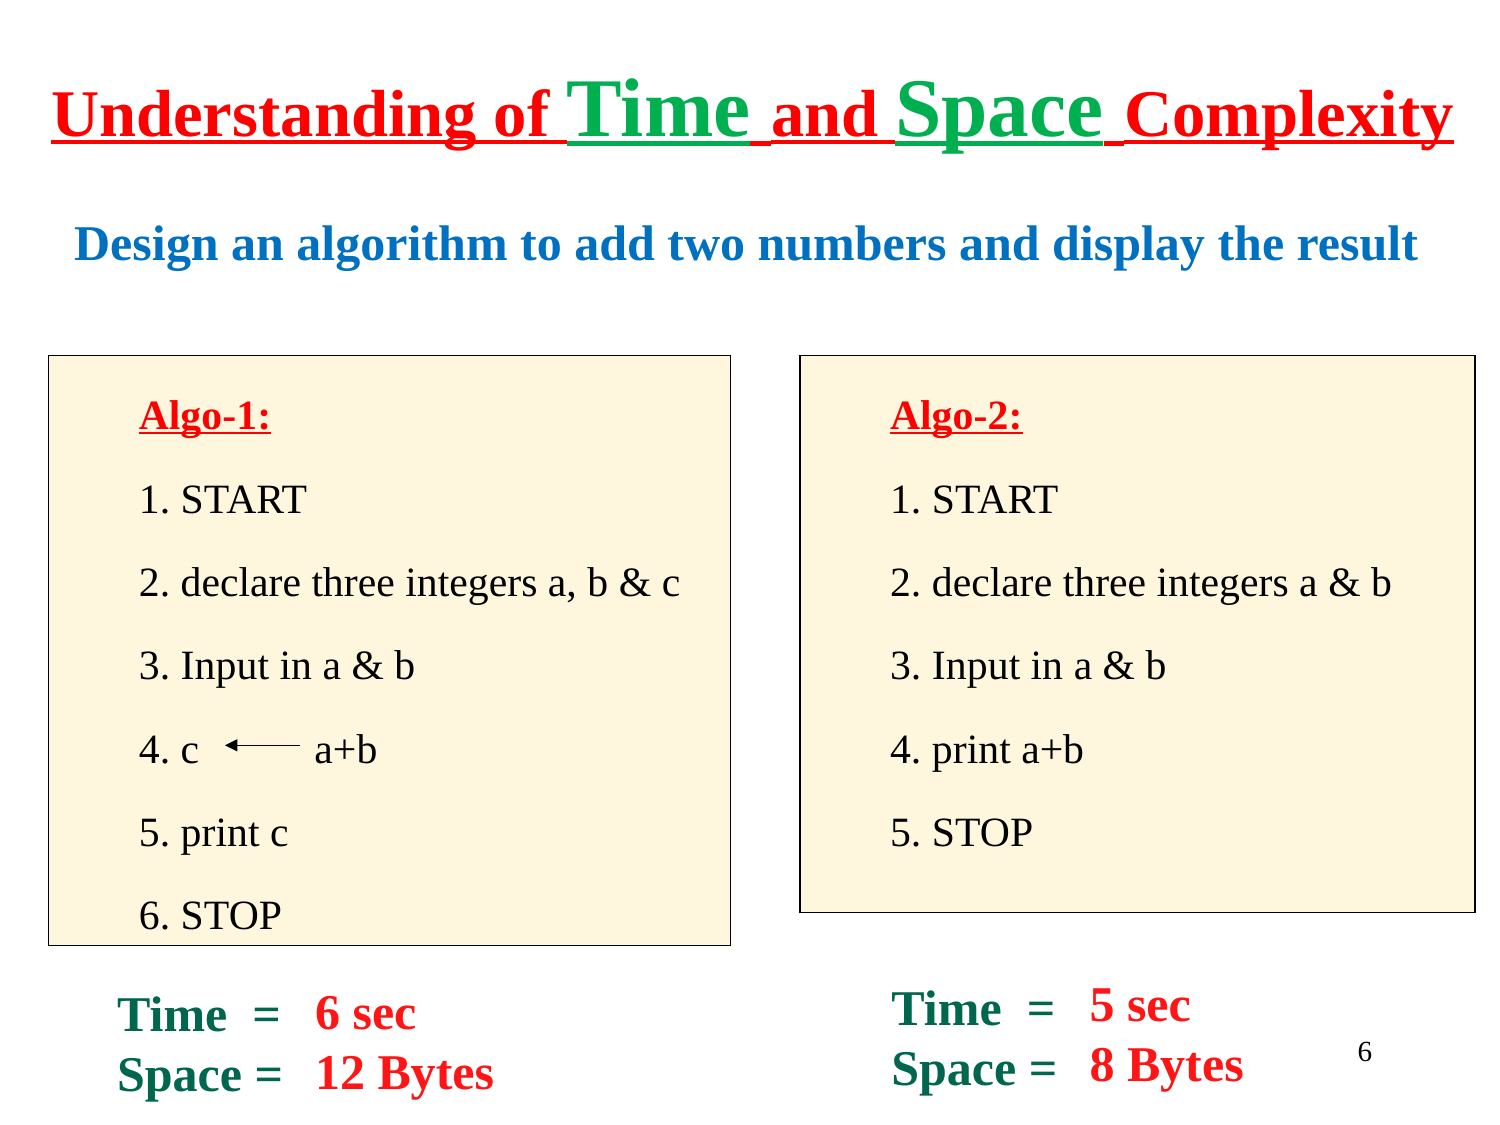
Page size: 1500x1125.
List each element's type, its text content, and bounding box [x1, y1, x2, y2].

text_box 6 sec 12 Bytes [299, 972, 512, 1107]
text_box Algo-2: 1. START 2. declare three integers a & b 3. Input in a & b 4. print a+b 5. STOP [799, 355, 1475, 913]
text_box Time = Space = [876, 968, 1075, 1104]
text_box Design an algorithm to add two numbers and display the result [59, 174, 1447, 307]
text_box Understanding of Time and Space Complexity [30, 26, 1475, 180]
text_box 5 sec 8 Bytes [1074, 964, 1261, 1099]
text_box Algo-1: 1. START 2. declare three integers a, b & c 3. Input in a & b 4. c a+b 5. print c 6. STOP [48, 355, 731, 946]
text_box ‹#› [1075, 1024, 1388, 1100]
text_box Time = Space = [102, 974, 300, 1110]
